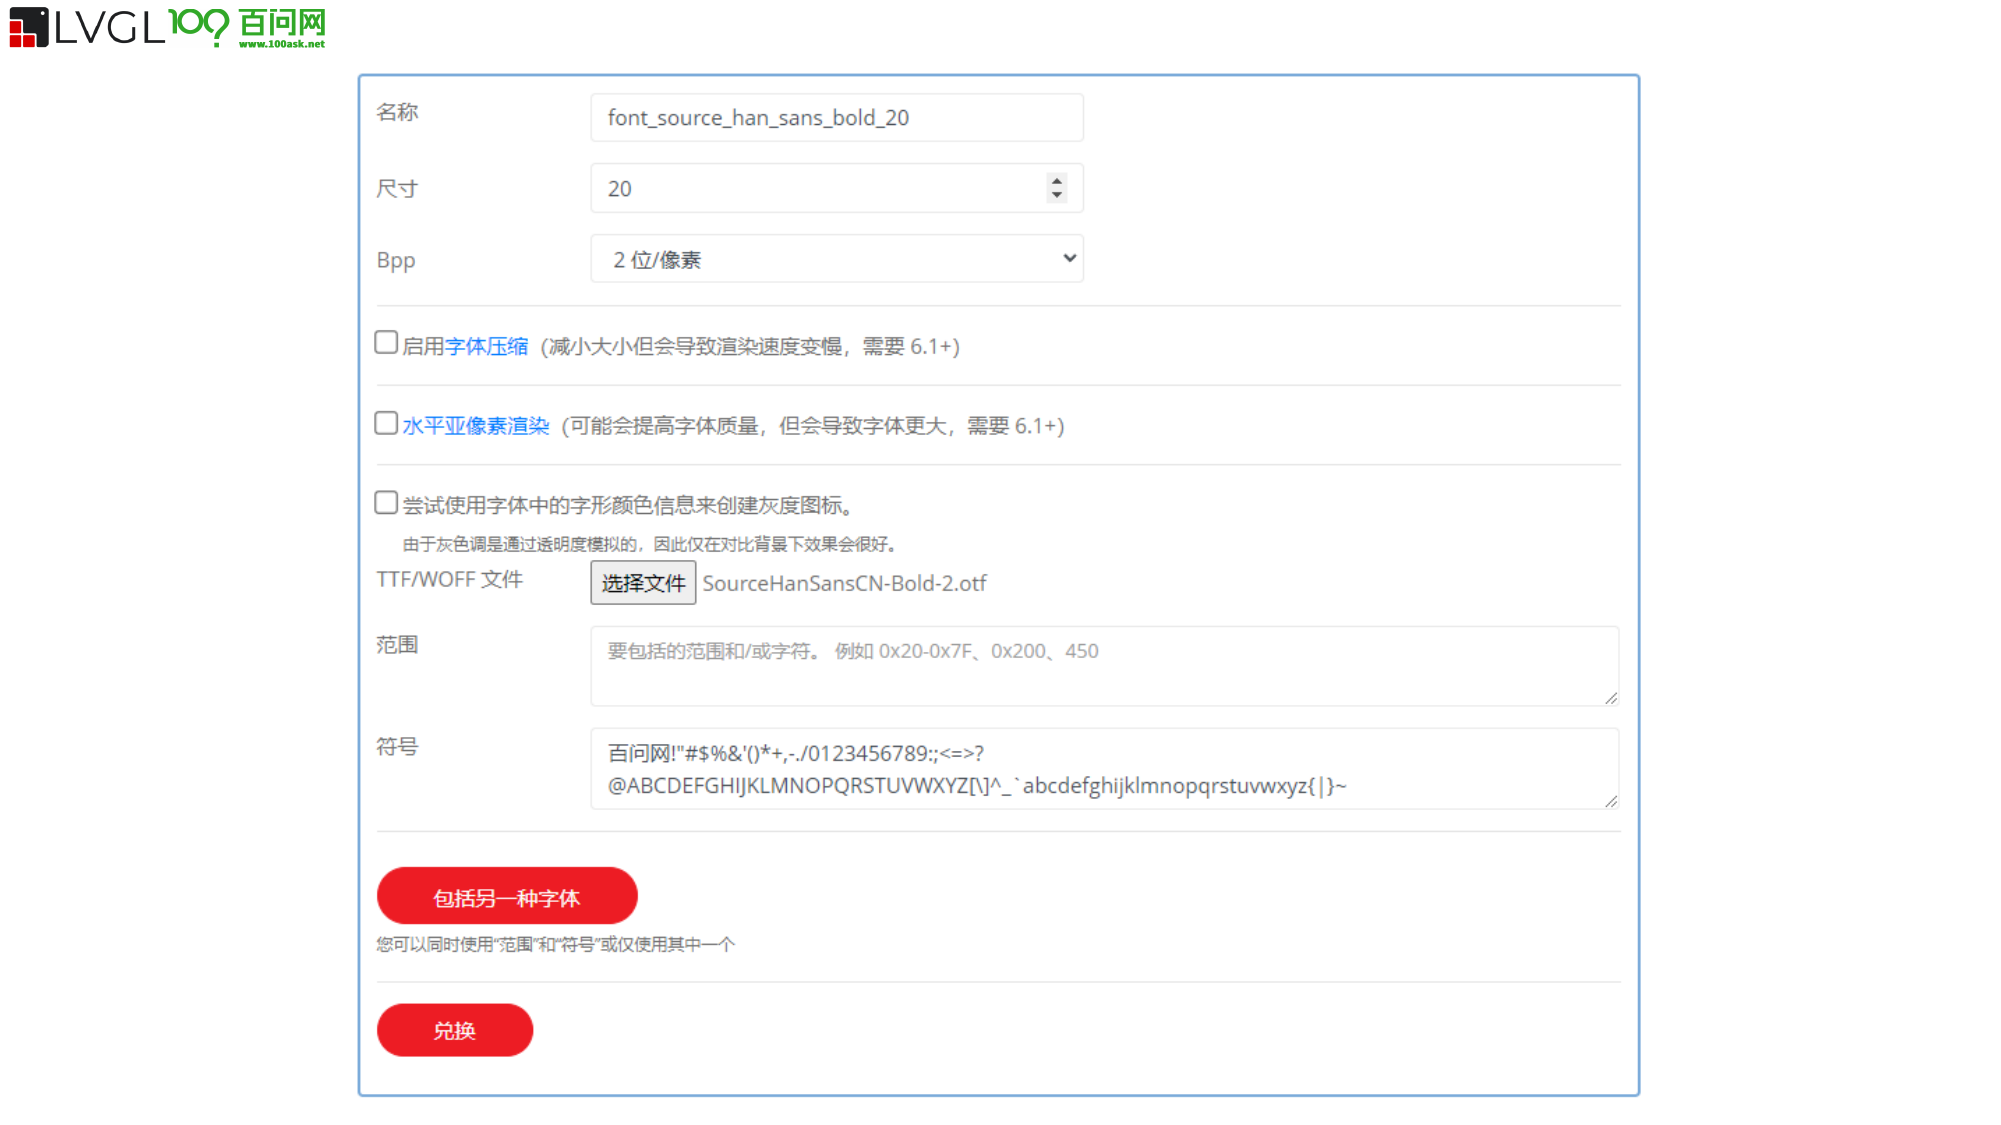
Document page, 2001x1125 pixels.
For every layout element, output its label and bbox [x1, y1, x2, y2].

picture [168, 9, 325, 48]
picture [355, 71, 1645, 1100]
picture [8, 3, 166, 54]
